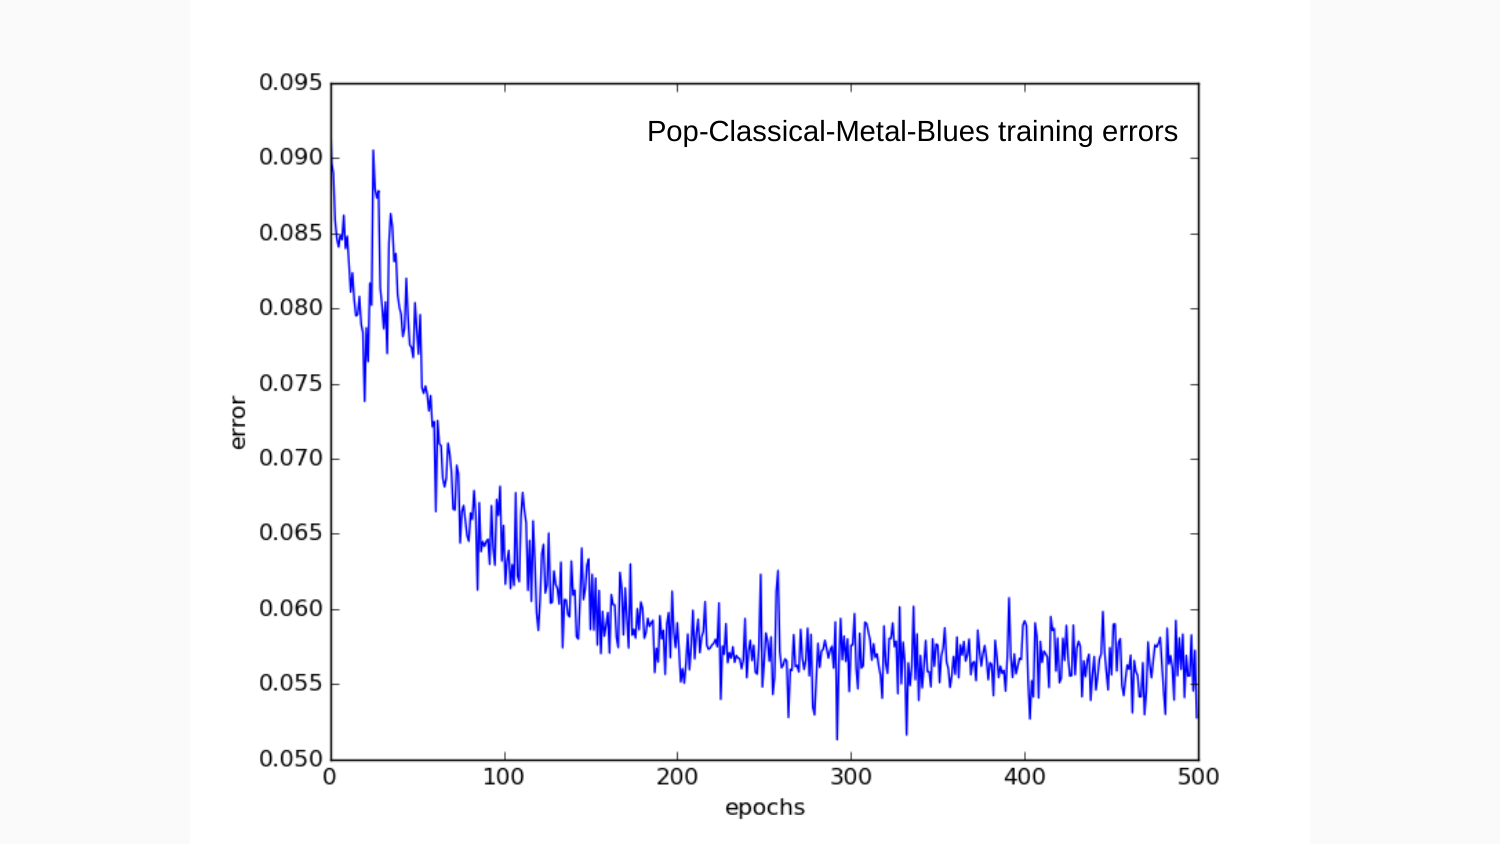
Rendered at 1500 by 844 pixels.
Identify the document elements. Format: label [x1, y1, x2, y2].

picture [190, 0, 1310, 844]
